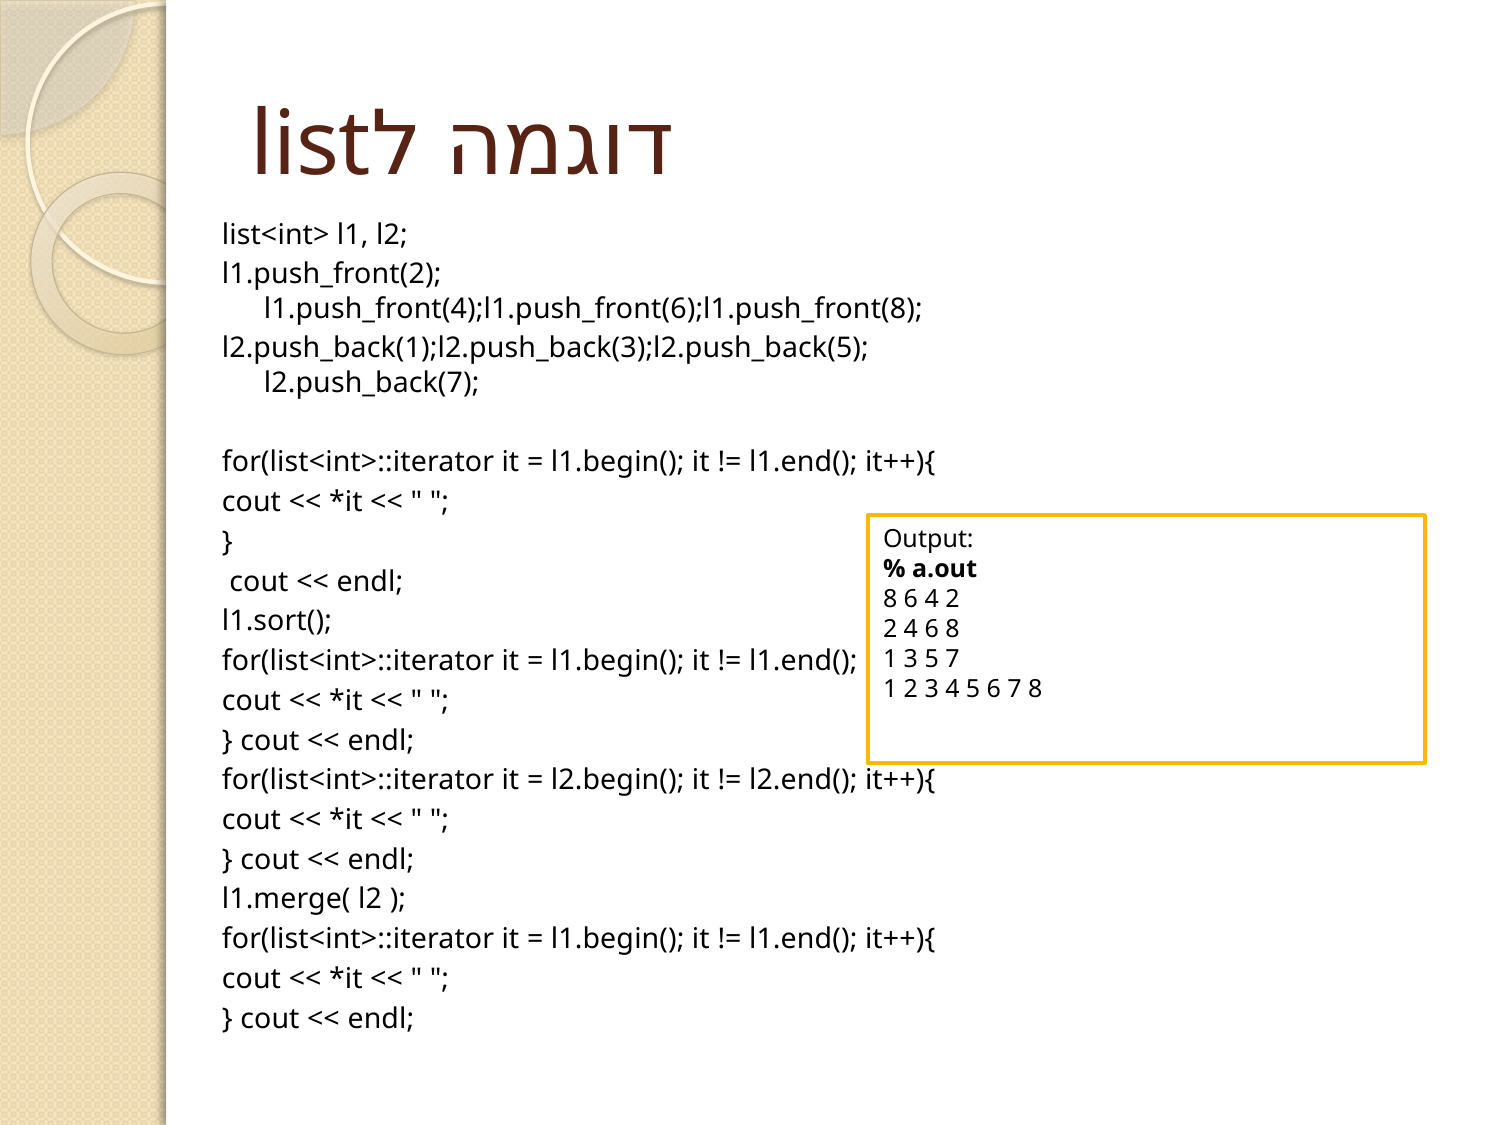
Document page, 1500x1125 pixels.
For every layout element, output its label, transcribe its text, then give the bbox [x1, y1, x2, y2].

list list<int> l1, l2; l1.push_front(2); l1.push_front(4);l1.push_front(6);l1.push_front(8); l2.push_back(1);l2.push_back(3);l2.push_back(5); l2.push_back(7); for(list<int>::iterator it = l1.begin(); it != l1.end(); it++){ cout << *it << " "; } cout << endl; l1.sort(); for(list<int>::iterator it = l1.begin(); it != l1.end(); it++){ cout << *it << " "; } cout << endl; for(list<int>::iterator it = l2.begin(); it != l2.end(); it++){ cout << *it << " "; } cout << endl; l1.merge( l2 ); for(list<int>::iterator it = l1.begin(); it != l1.end(); it++){ cout << *it << " "; } cout << endl; [194, 208, 1095, 1059]
title דוגמה לlist [235, 45, 1466, 233]
text_box Output: % a.out 8 6 4 2 2 4 6 8 1 3 5 7 1 2 3 4 5 6 7 8 [866, 513, 1427, 765]
